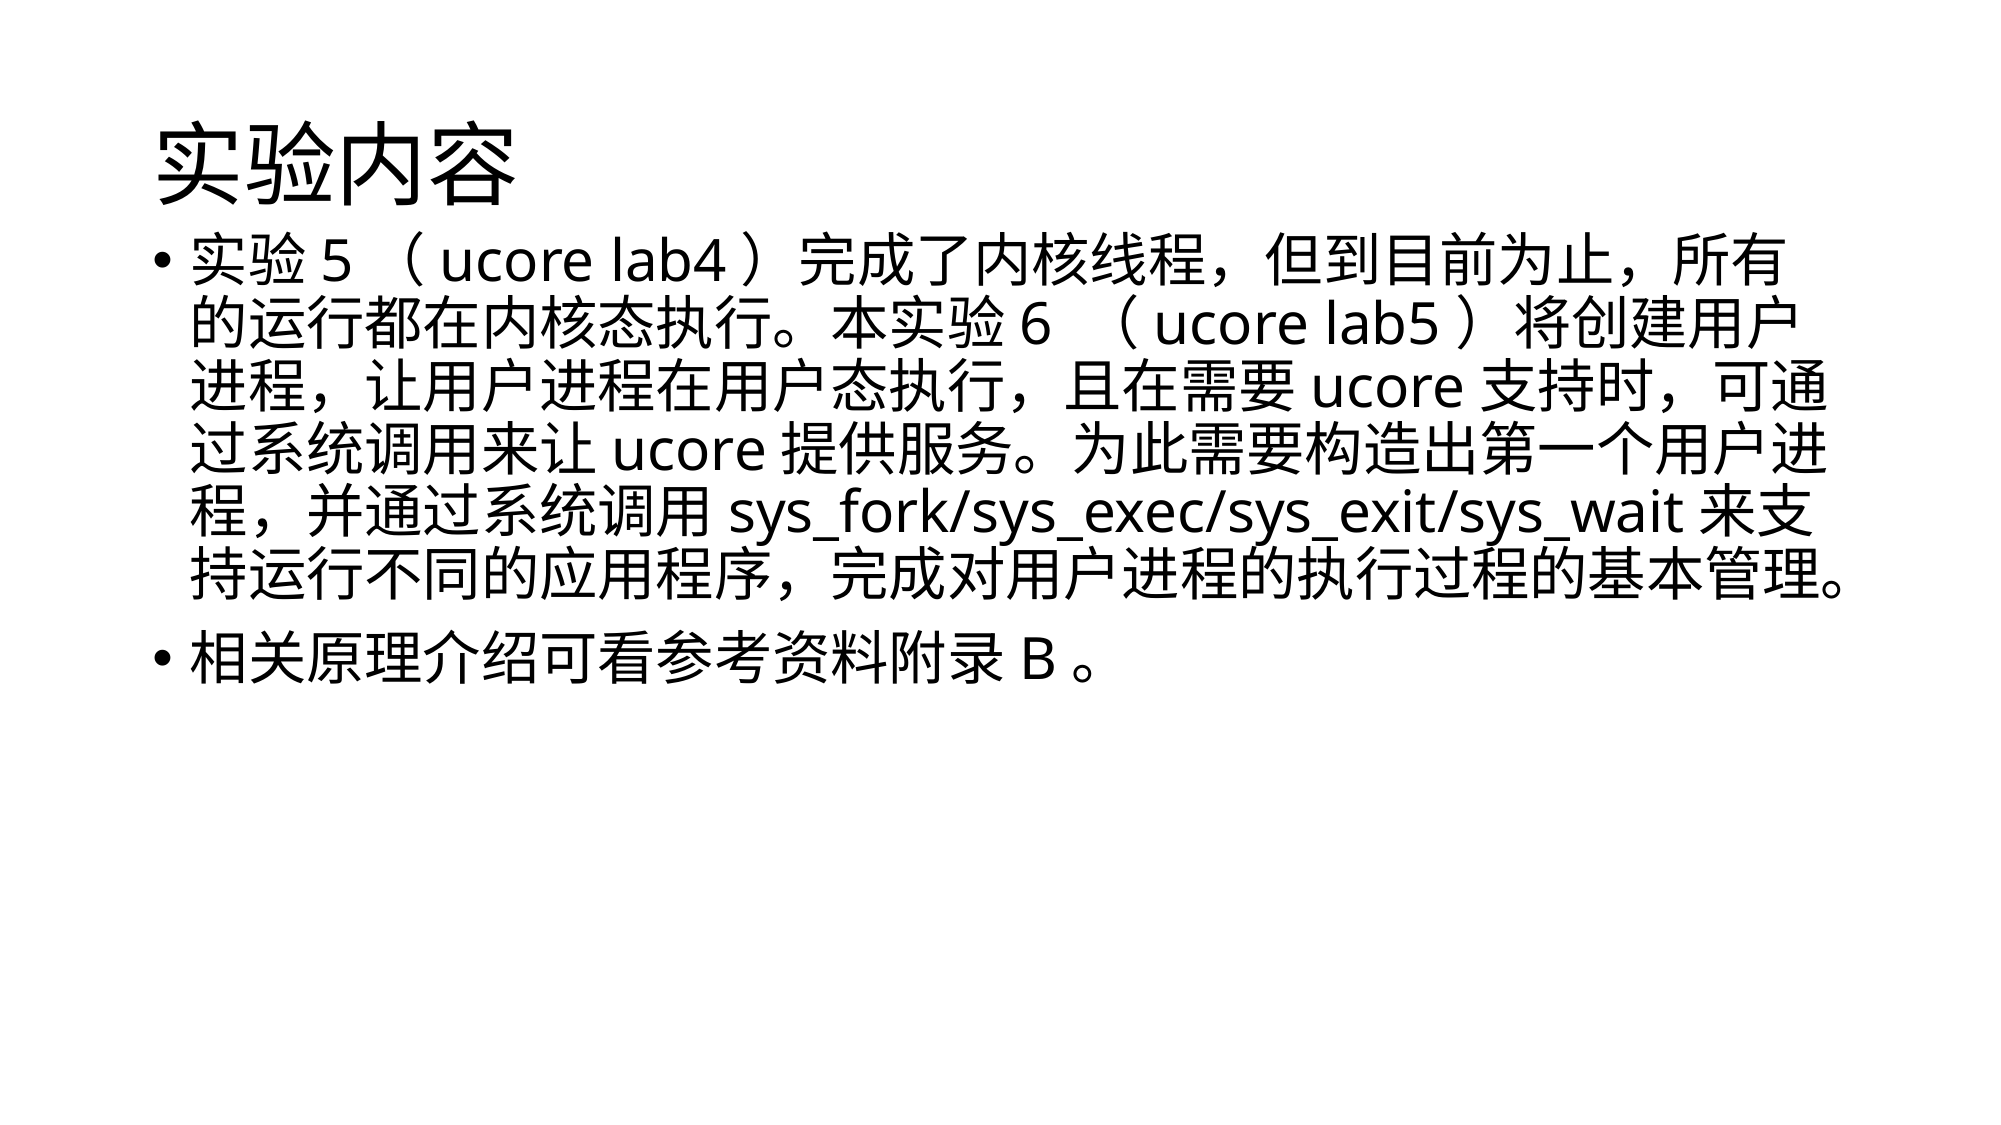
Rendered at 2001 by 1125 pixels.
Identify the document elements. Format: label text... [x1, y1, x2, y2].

title 实验内容 [137, 59, 1863, 223]
list 实验5（ucore lab4）完成了内核线程，但到目前为止，所有的运行都在内核态执行。本实验6 （ucore lab5）将创建用户进程，让用户进程在用户态执行，且在需要ucore支持时，可通过系统调用来让ucore提供服务。为此需要构造出第一个用户进程，并通过系统调用sys_fork/sys_exec/sys_exit/sys_wait来支持运行不同的应用程序，完成对用户进程的执行过程的基本管理。 相关原理介绍可看参考资料附录B。 [137, 223, 1863, 938]
